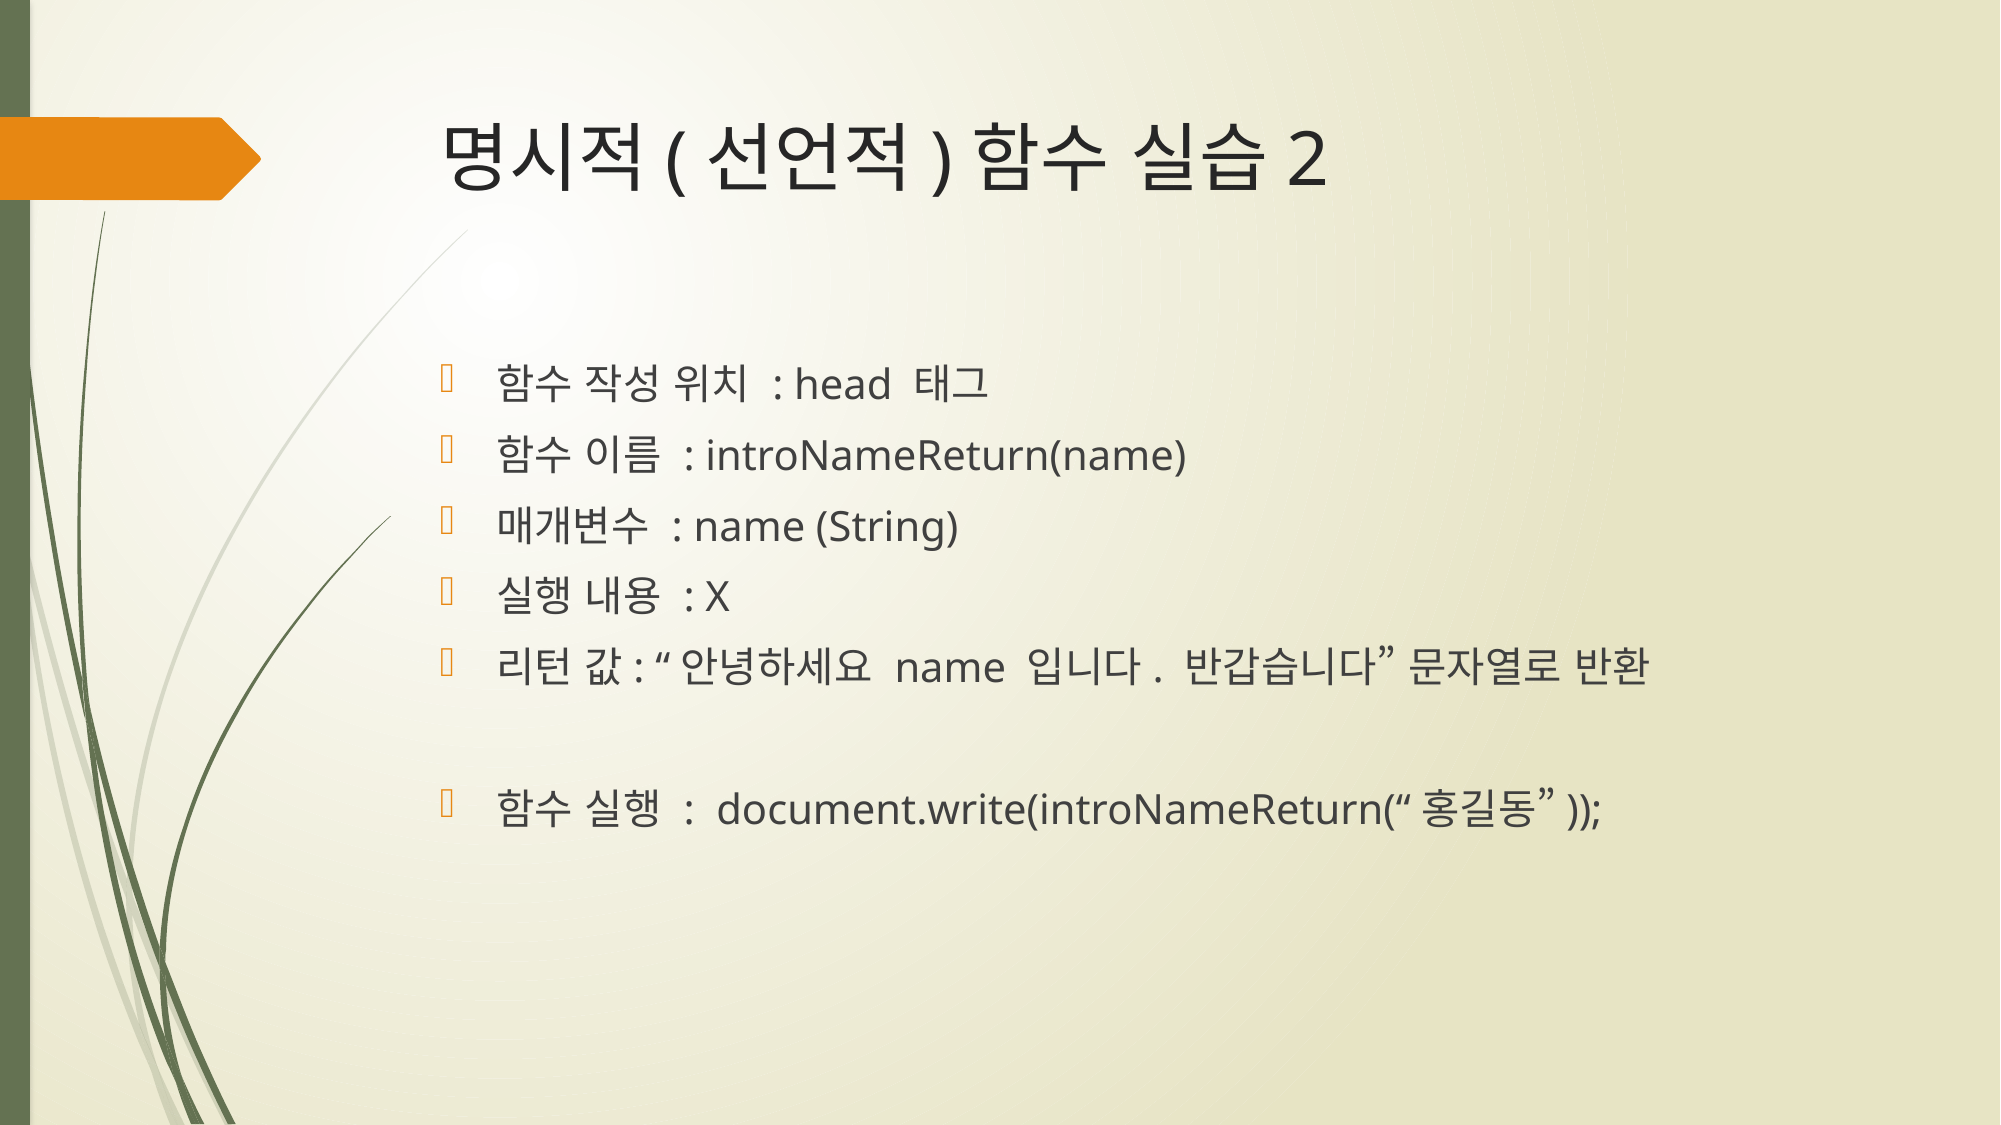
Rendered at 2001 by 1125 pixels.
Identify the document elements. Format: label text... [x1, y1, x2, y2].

title 명시적(선언적)함수 실습2 [425, 102, 1888, 313]
list 함수 작성 위치 : head 태그 함수 이름 : introNameReturn(name) 매개변수 : name (String) 실행 내용 : X 리턴 값: “안녕하세요 name 입니다. 반갑습니다” 문자열로 반환 함수 실행 : document.write(introNameReturn(“홍길동”)); [424, 350, 1888, 970]
